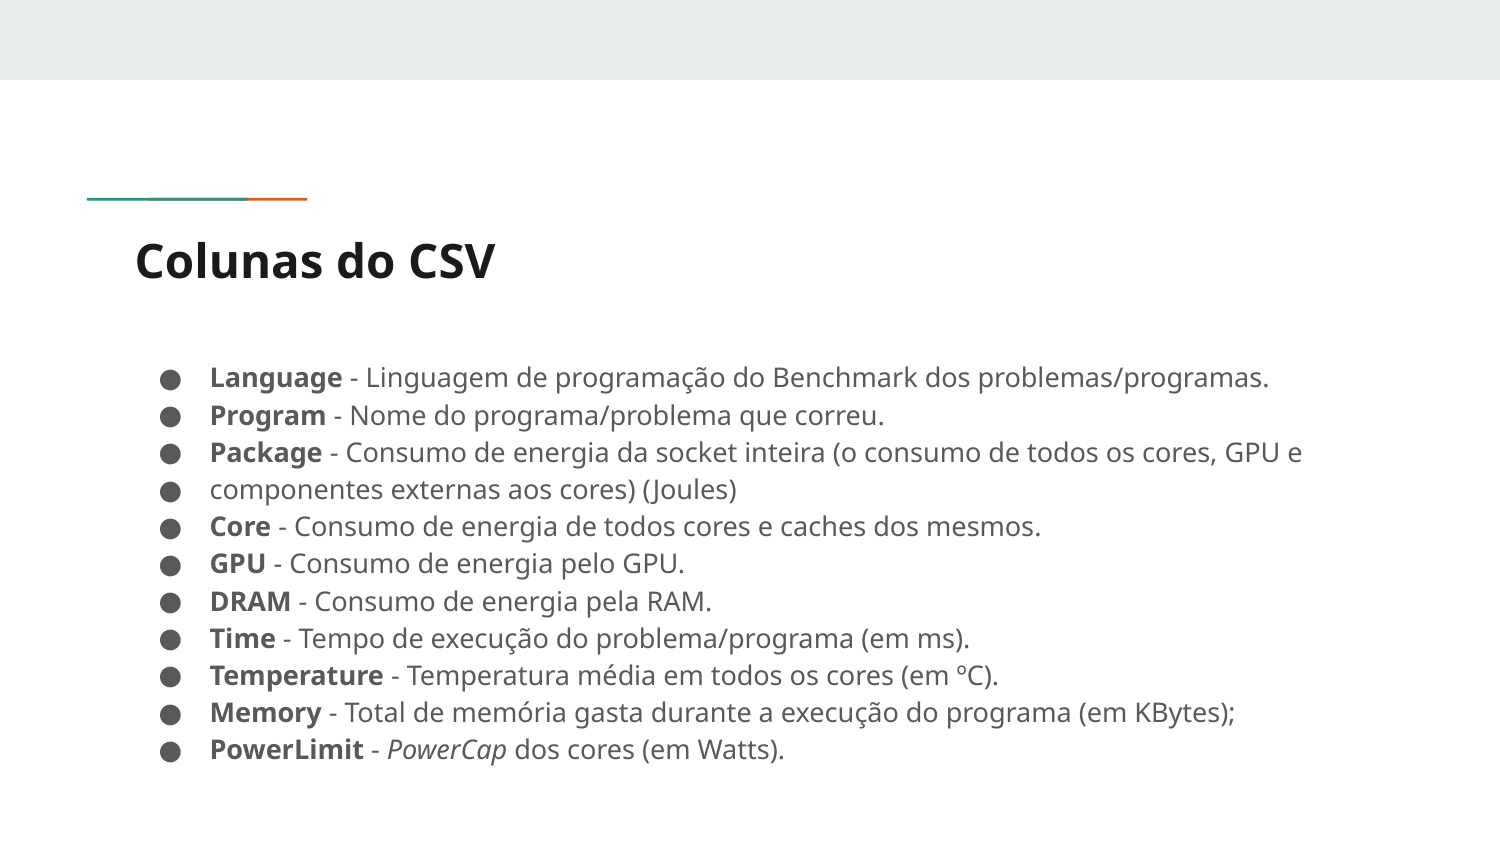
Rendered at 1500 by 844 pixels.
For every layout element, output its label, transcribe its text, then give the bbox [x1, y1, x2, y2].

list Language - Linguagem de programação do Benchmark dos problemas/programas. Program - Nome do programa/problema que correu. Package - Consumo de energia da socket inteira (o consumo de todos os cores, GPU e componentes externas aos cores) (Joules) Core - Consumo de energia de todos cores e caches dos mesmos. GPU - Consumo de energia pelo GPU. DRAM - Consumo de energia pela RAM. Time - Tempo de execução do problema/programa (em ms). Temperature - Temperatura média em todos os cores (em ºC). Memory - Total de memória gasta durante a execução do programa (em KBytes); PowerLimit - PowerCap dos cores (em Watts). [119, 341, 1381, 790]
title Colunas do CSV [119, 216, 1381, 305]
